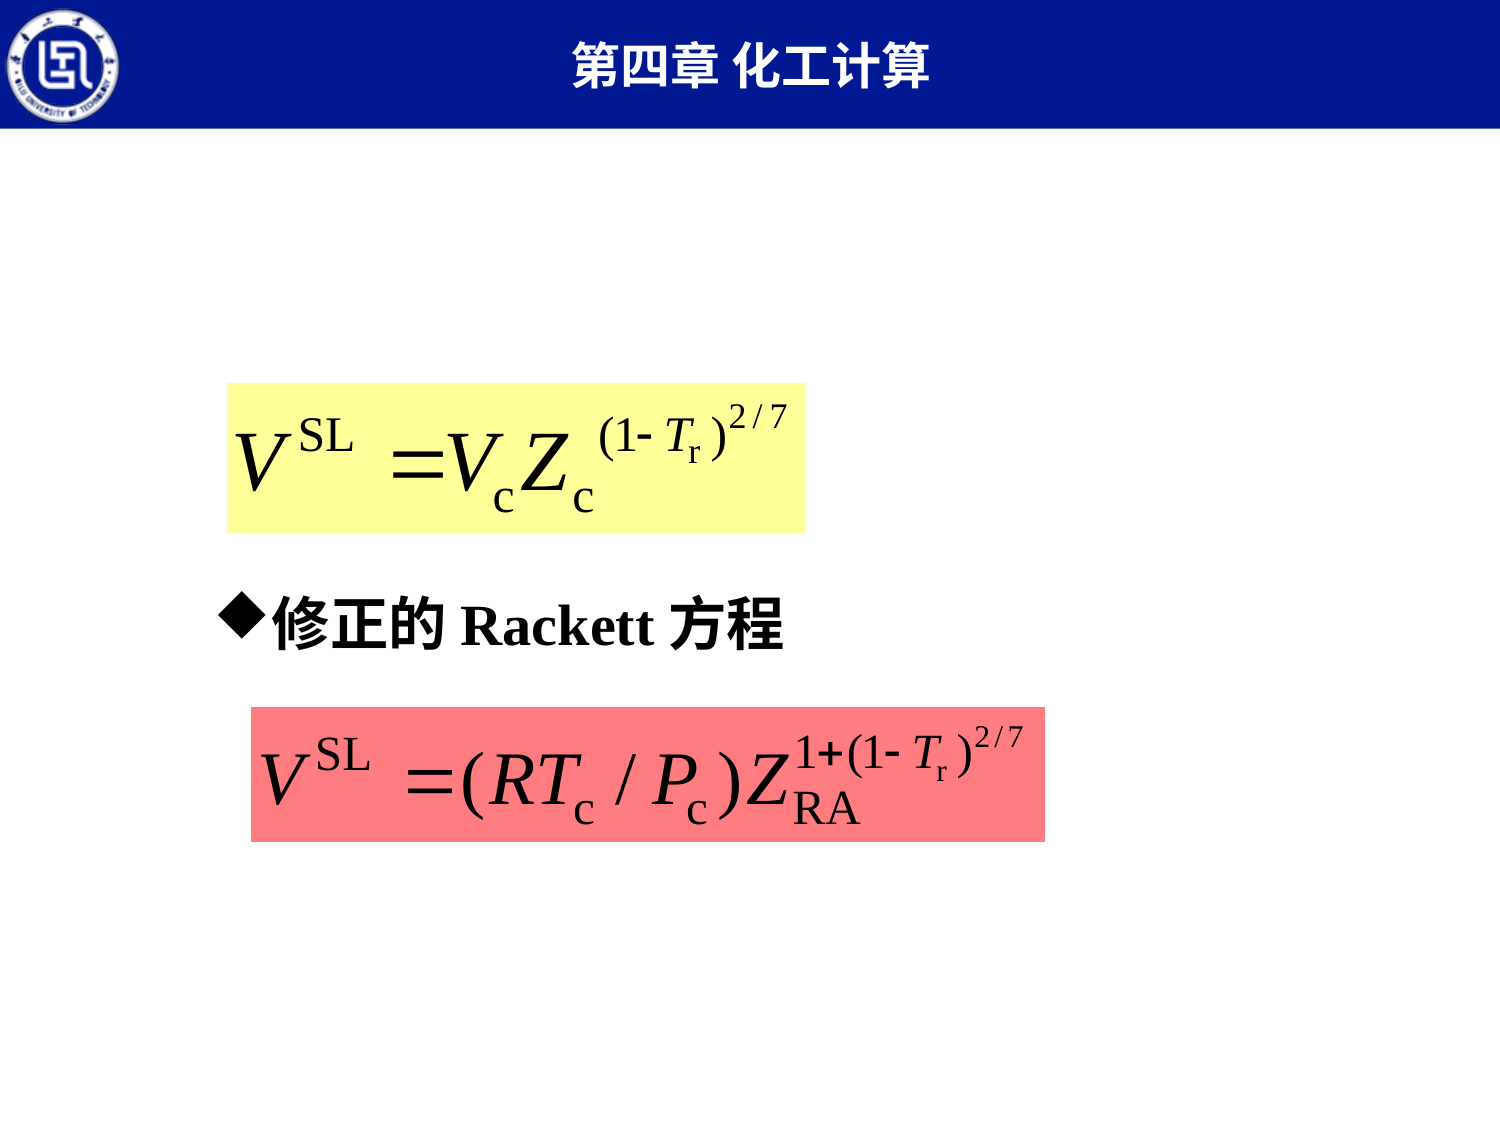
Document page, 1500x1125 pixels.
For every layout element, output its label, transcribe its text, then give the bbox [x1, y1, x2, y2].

text_box 修正的Rackett方程 [198, 579, 873, 665]
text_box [250, 706, 1046, 843]
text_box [226, 382, 807, 534]
picture [1, 7, 123, 126]
